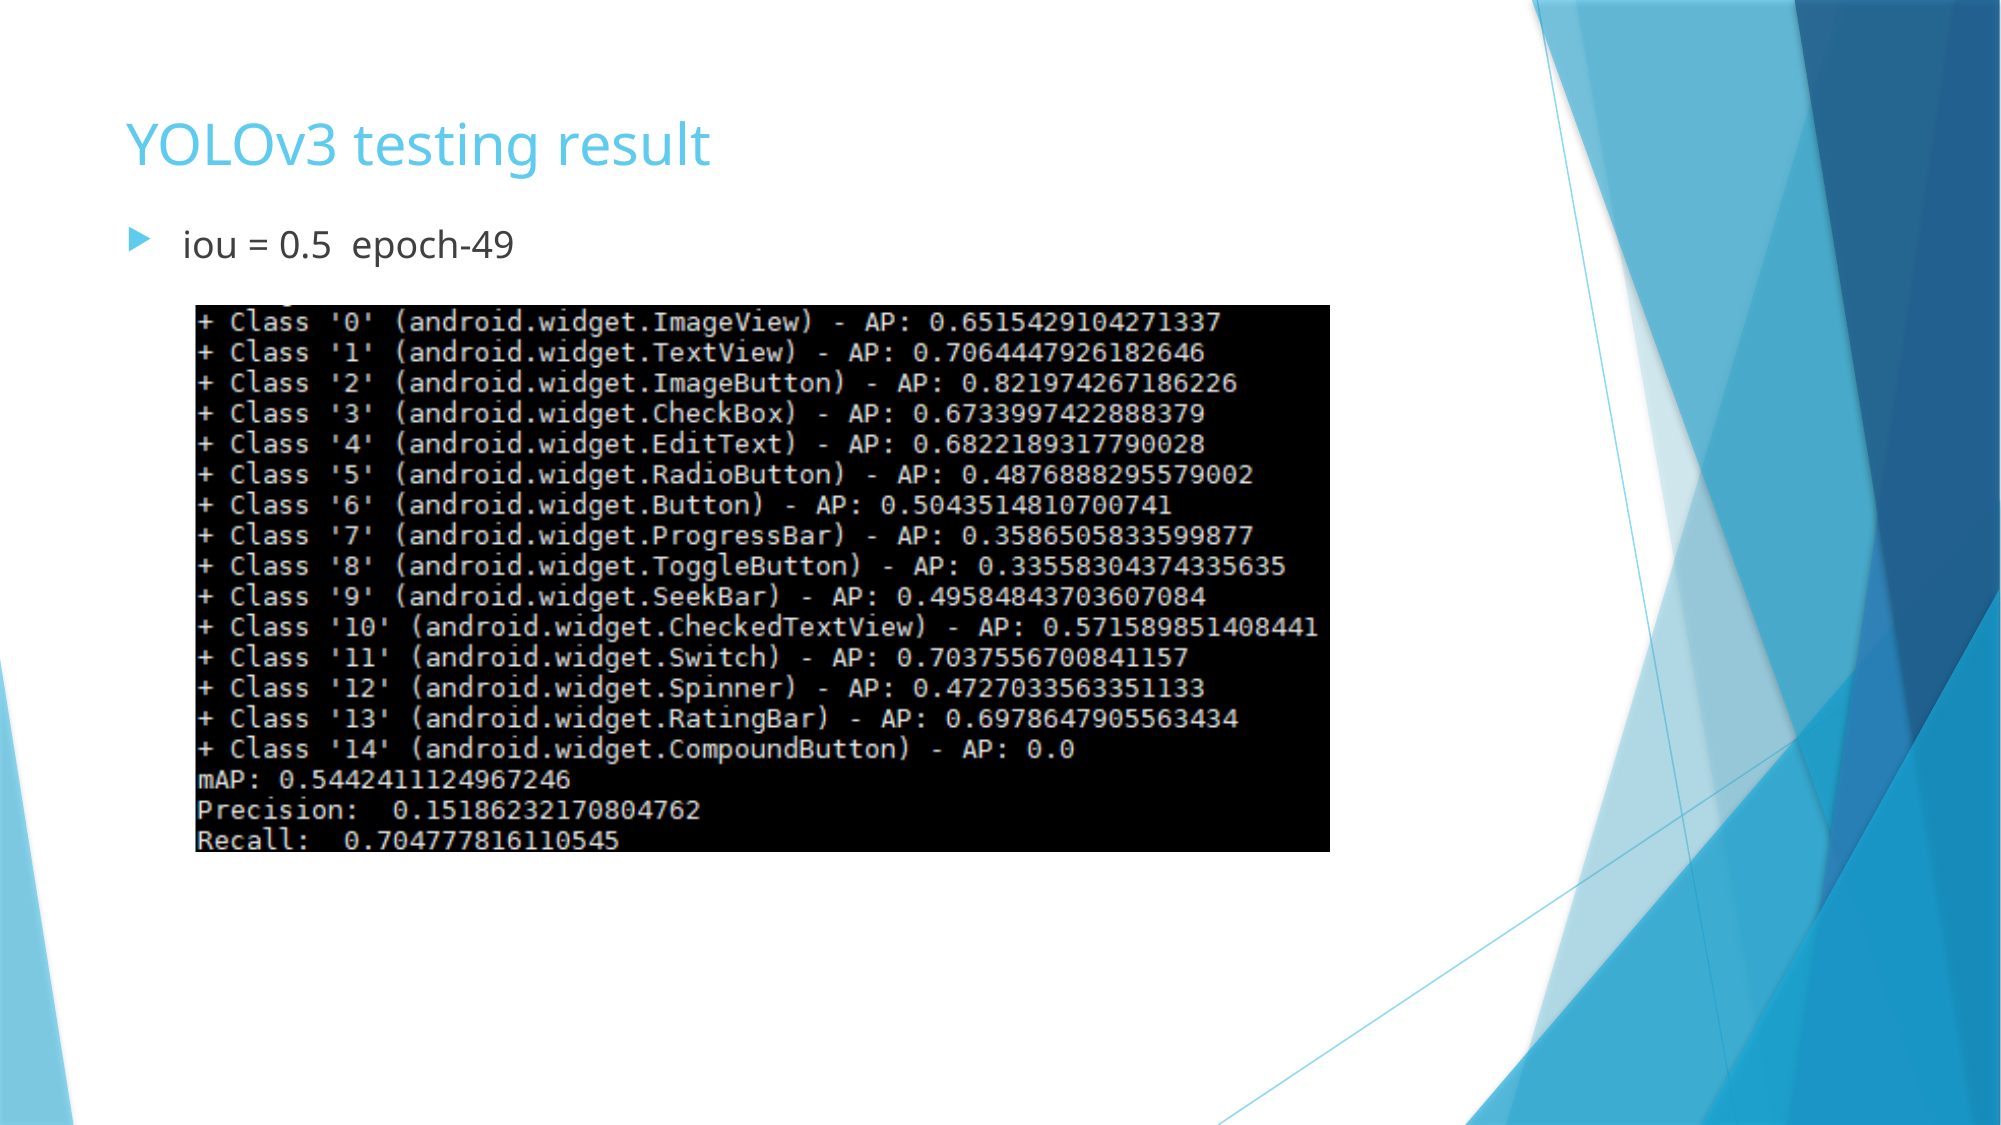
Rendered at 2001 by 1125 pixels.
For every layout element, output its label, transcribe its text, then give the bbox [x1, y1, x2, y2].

list iou = 0.5 epoch-49 [111, 213, 1522, 992]
text_box YOLOv3 testing result [111, 99, 1522, 185]
picture [193, 304, 1330, 853]
